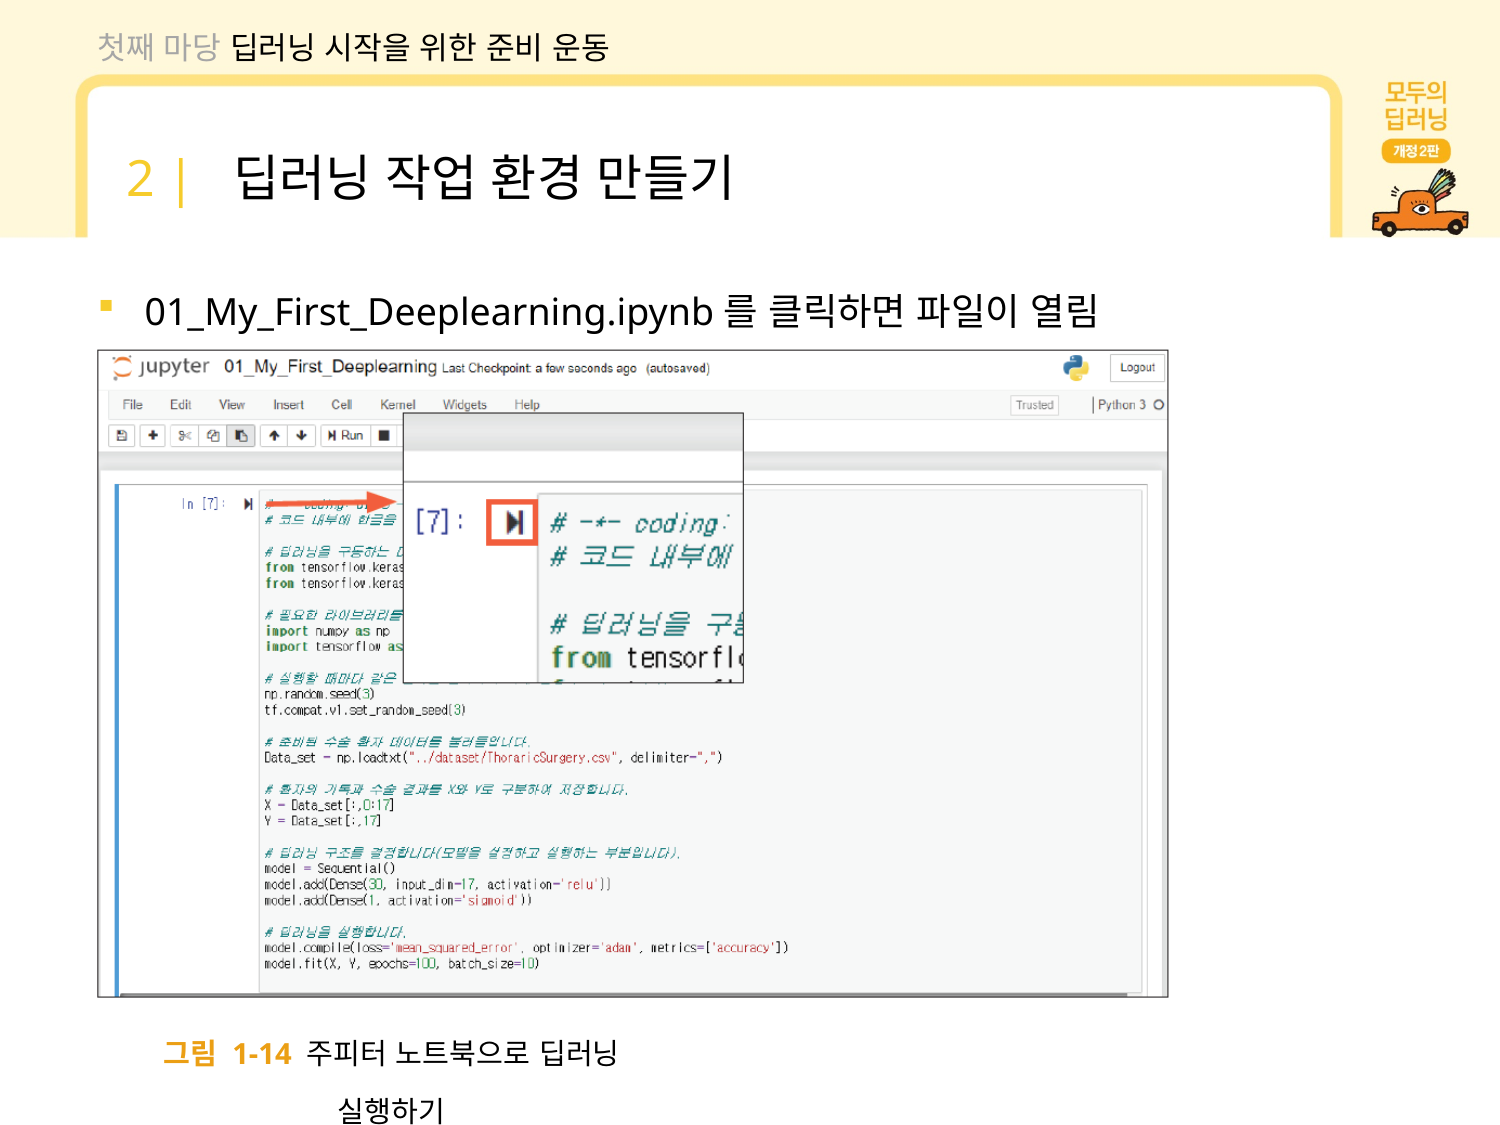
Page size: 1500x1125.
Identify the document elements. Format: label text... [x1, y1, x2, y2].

picture [0, 0, 1500, 1125]
text_box 그림 1-14 주피터 노트북으로 딥러닝 실행하기 [98, 1005, 686, 1125]
text_box 2 | 딥러닝 작업 환경 만들기 [111, 99, 1309, 214]
text_box 01_My_First_Deeplearning.ipynb를 클릭하면 파일이 열림 [82, 251, 1402, 341]
text_box 첫째 마당 딥러닝 시작을 위한 준비 운동 [82, 0, 1133, 74]
